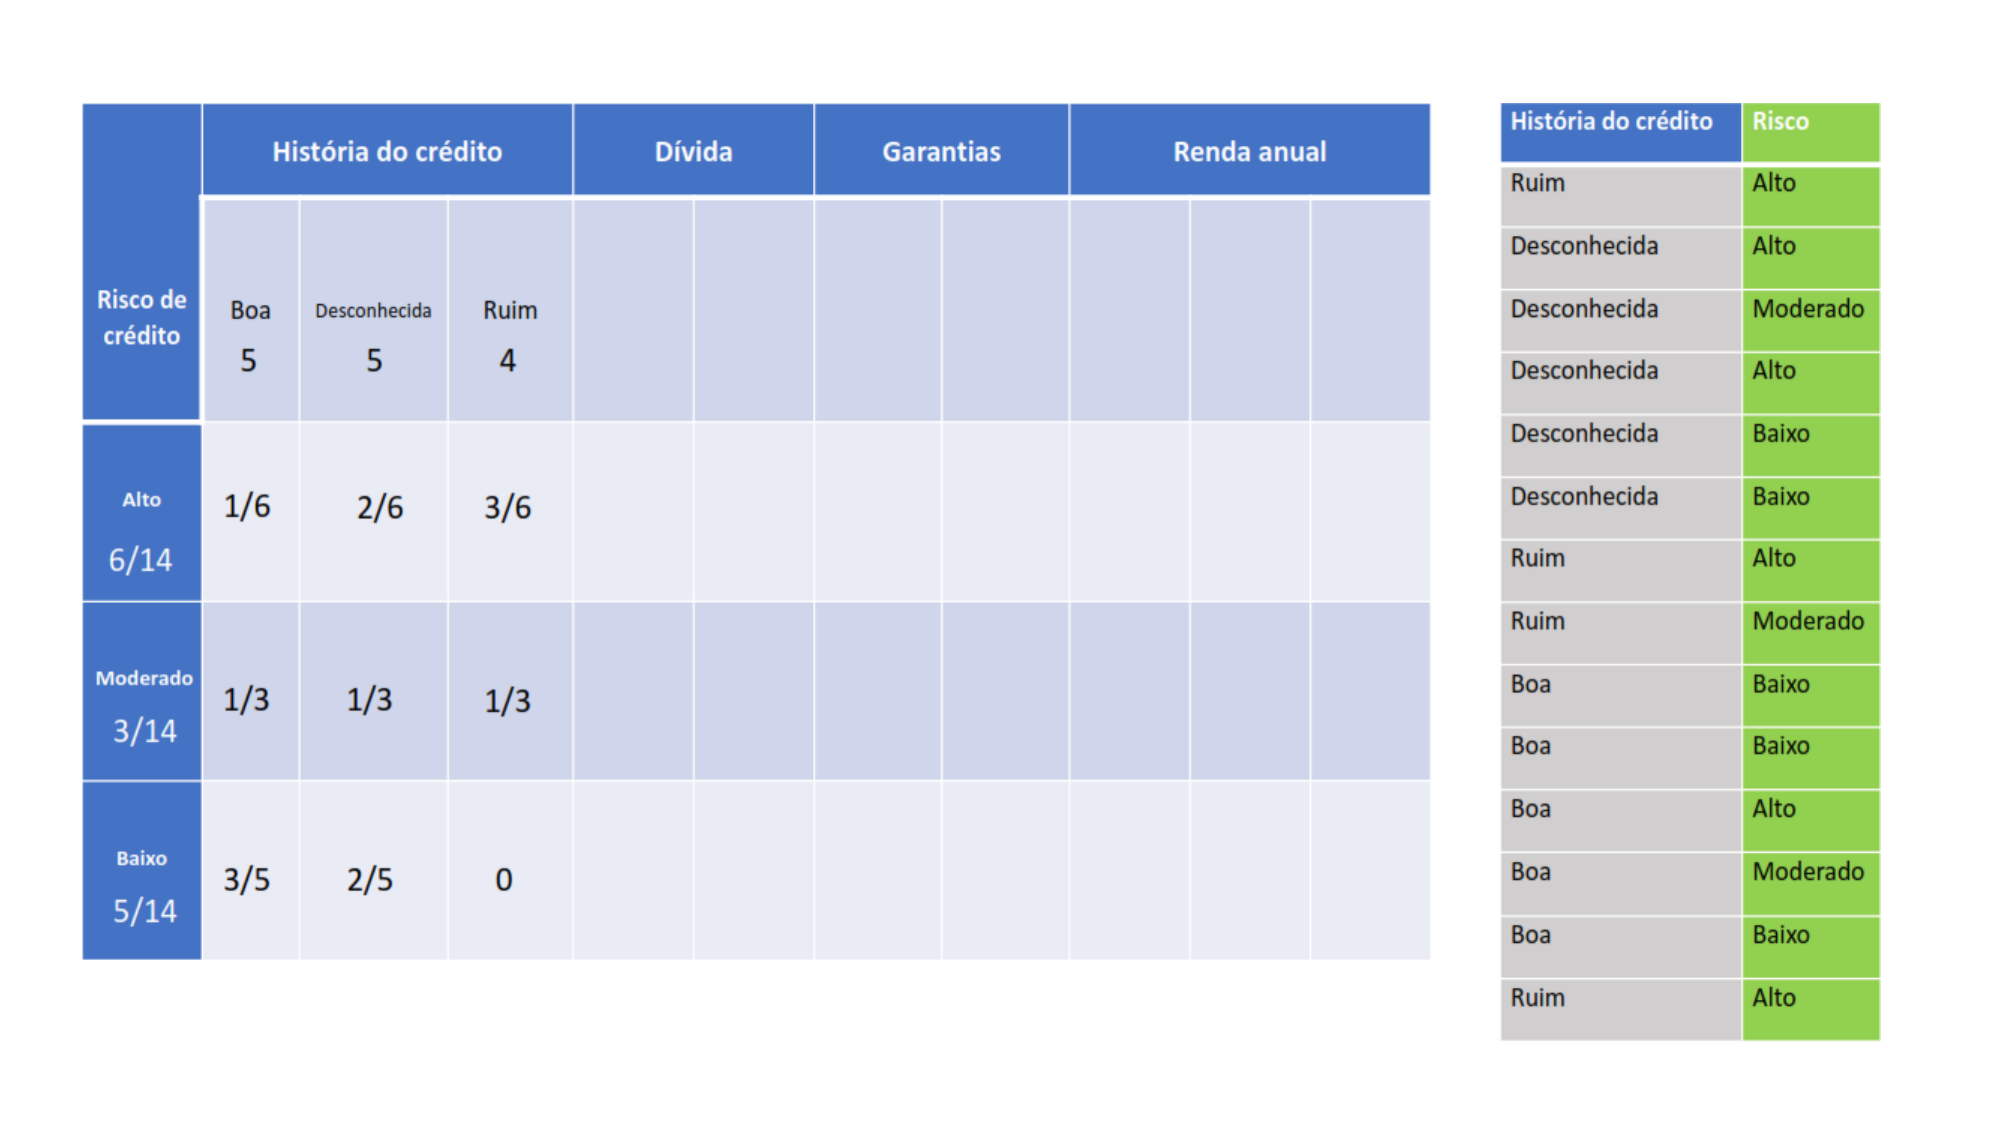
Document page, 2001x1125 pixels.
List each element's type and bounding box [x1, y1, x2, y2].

list [82, 103, 1881, 1044]
